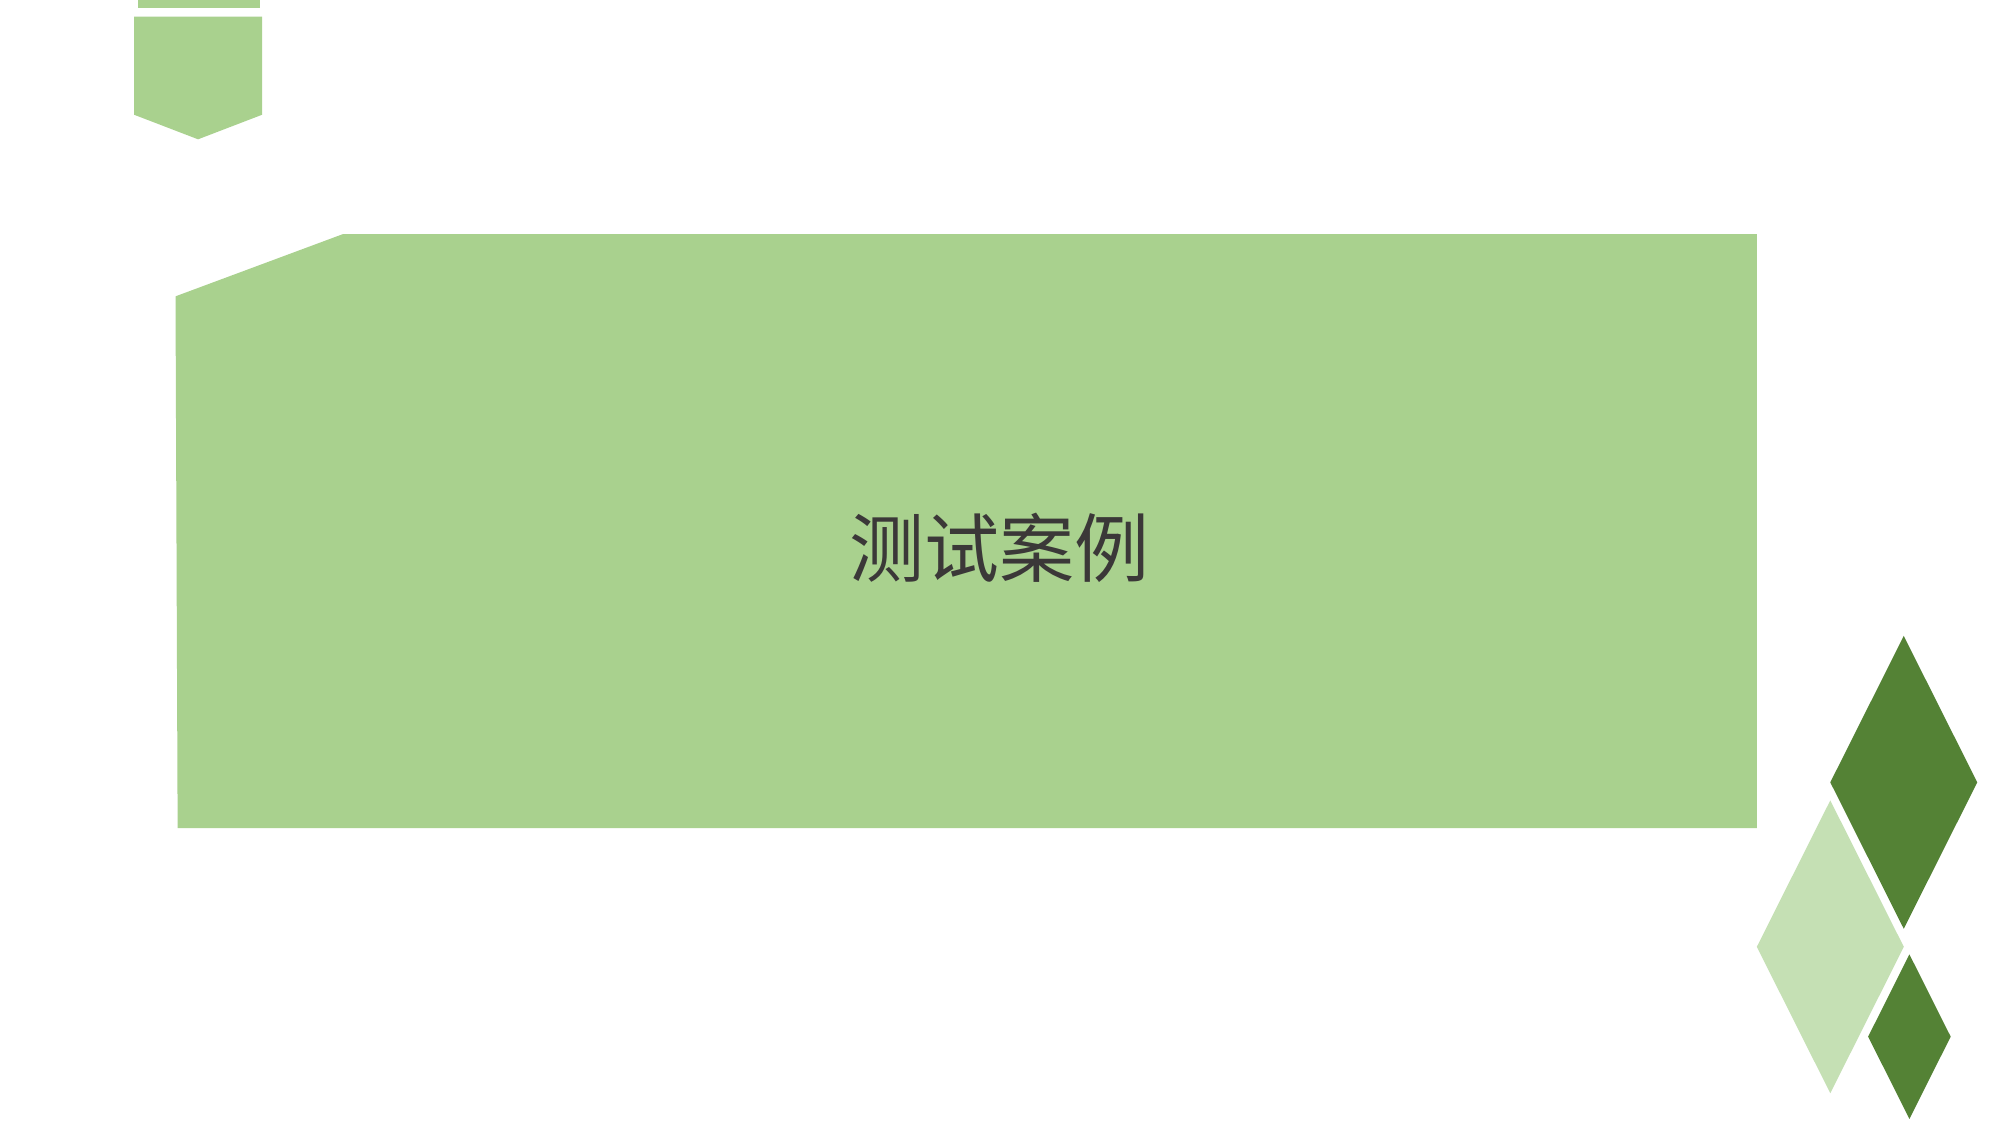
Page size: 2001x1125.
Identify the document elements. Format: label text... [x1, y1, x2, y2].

text_box [1866, 952, 1952, 1122]
slide_number [1412, 1042, 1863, 1103]
text_box [137, 0, 261, 9]
text_box [175, 234, 1757, 829]
text_box [1829, 633, 1979, 932]
text_box [133, 15, 264, 141]
text_box 测试案例 [307, 448, 1693, 599]
text_box [1755, 798, 1905, 1042]
